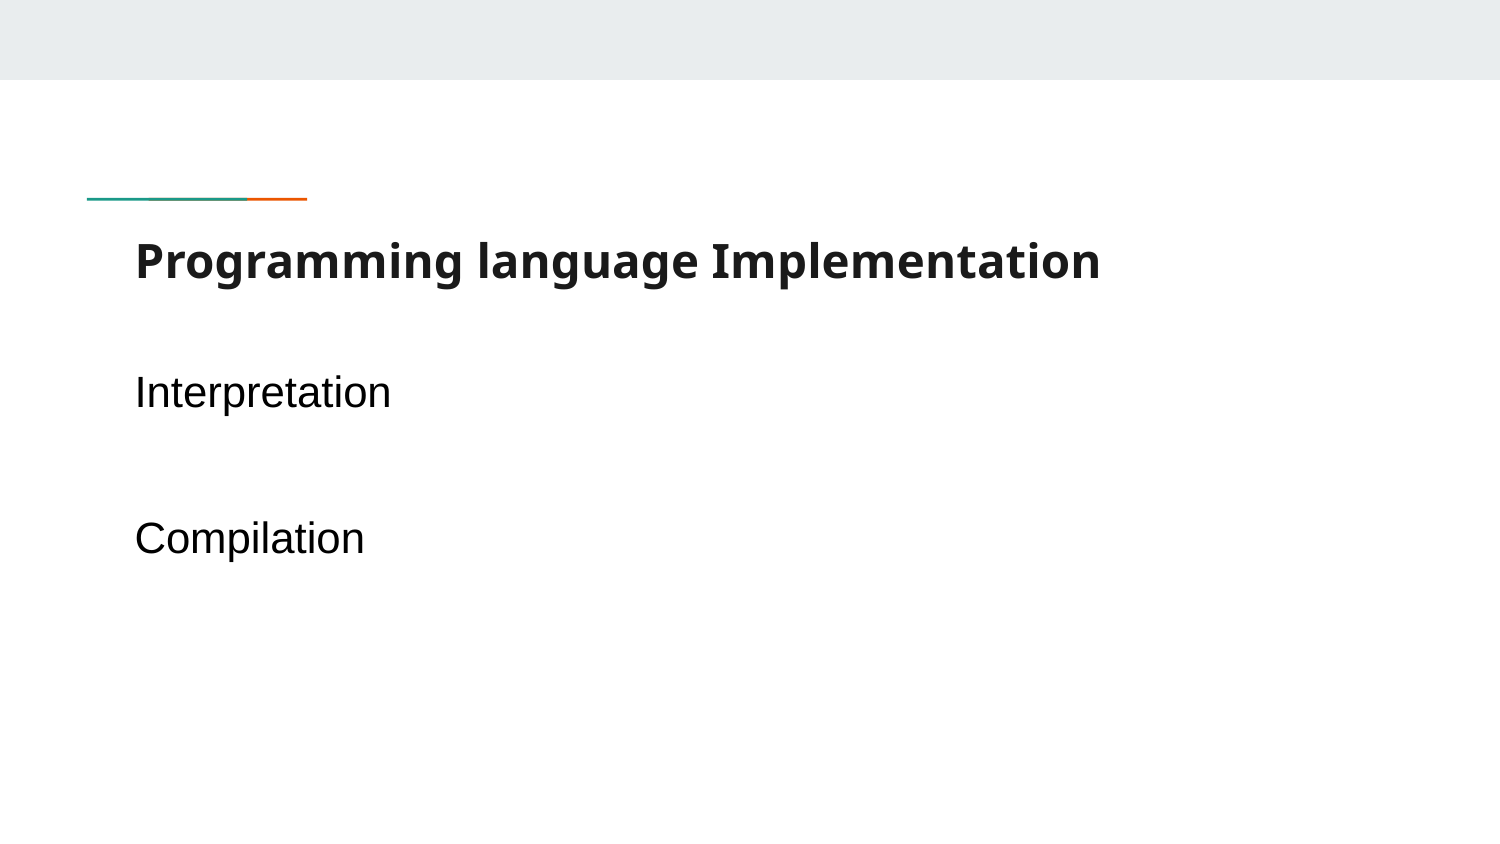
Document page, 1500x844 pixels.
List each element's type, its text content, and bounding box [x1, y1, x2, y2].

title Programming language Implementation [119, 216, 1381, 305]
list Interpretation Compilation [119, 341, 1381, 712]
